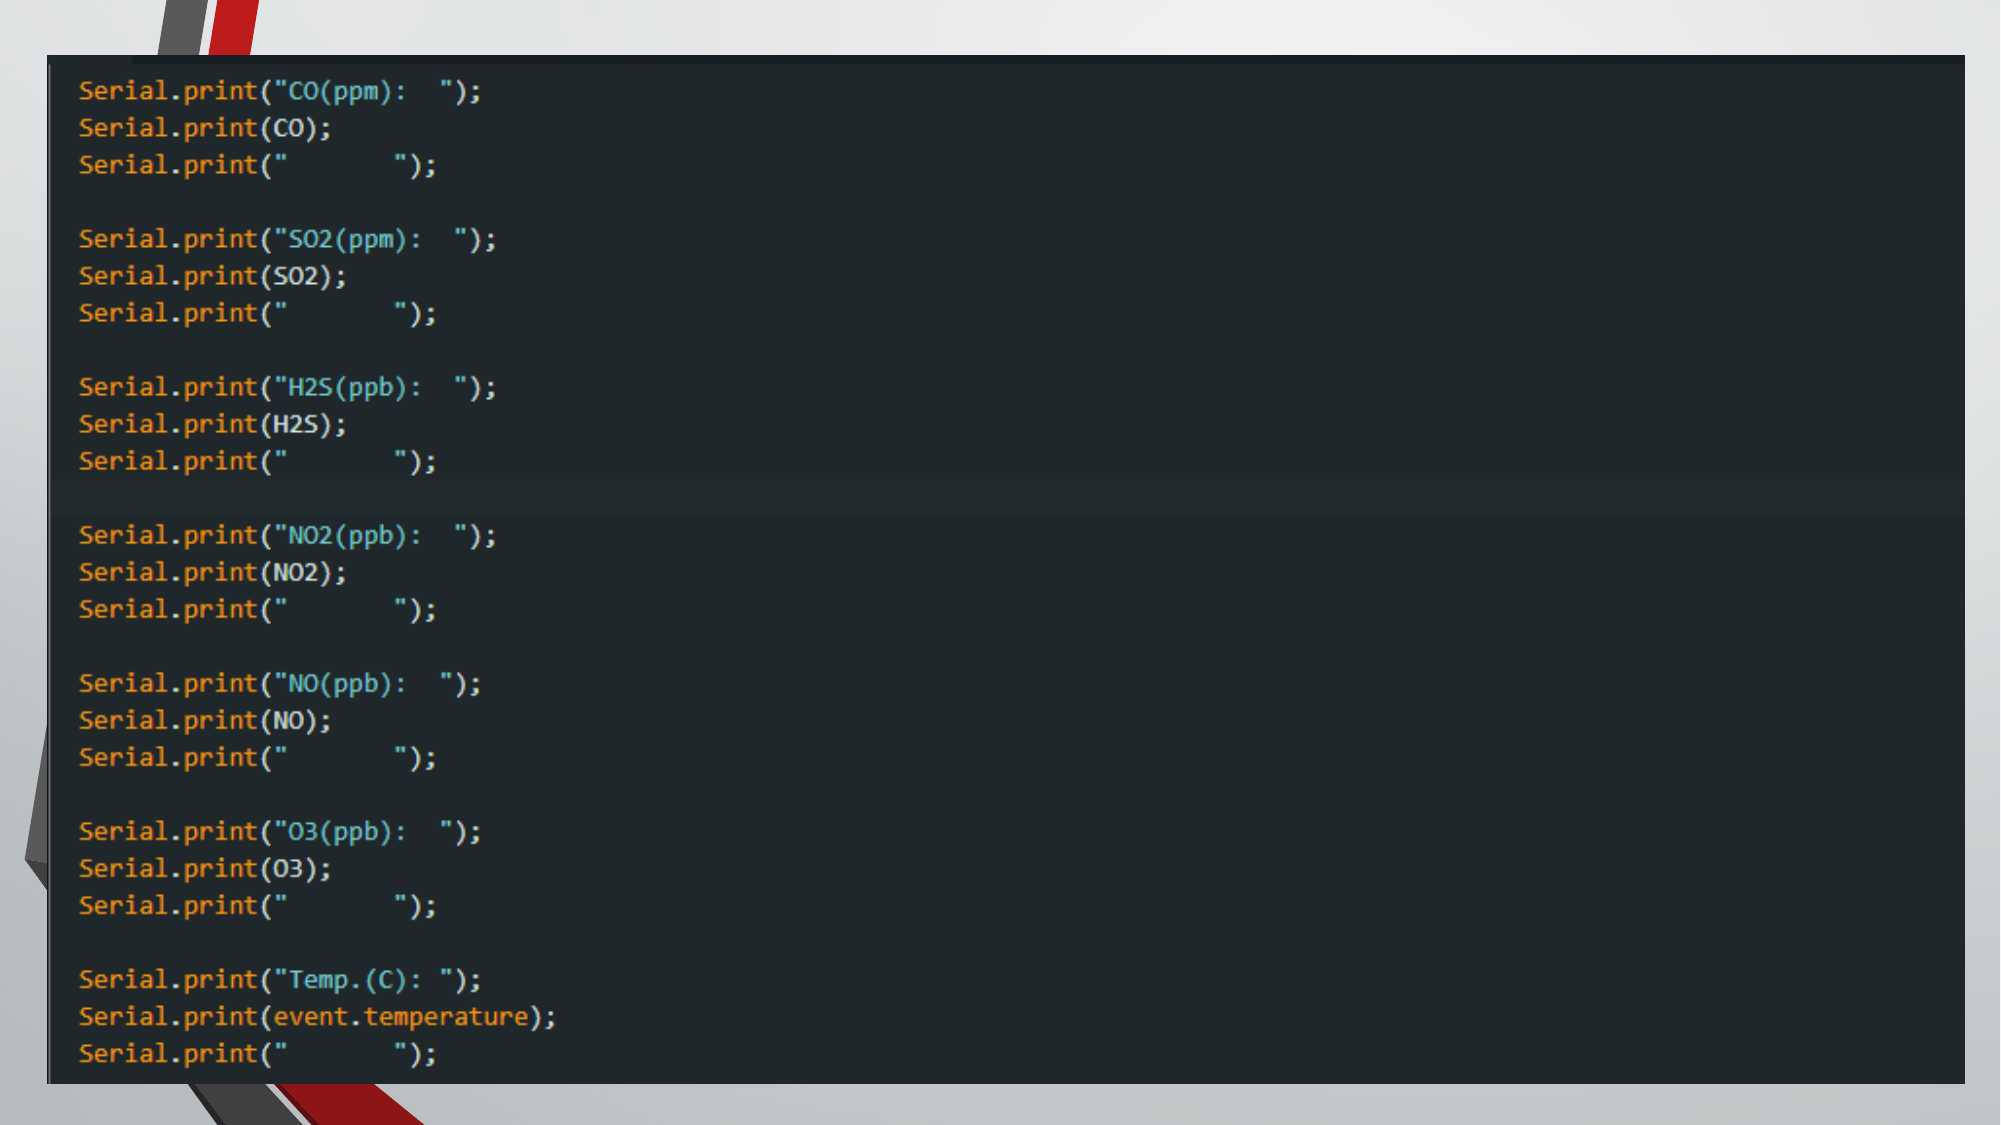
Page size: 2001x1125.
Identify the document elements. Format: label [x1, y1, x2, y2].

list [47, 55, 1965, 1084]
